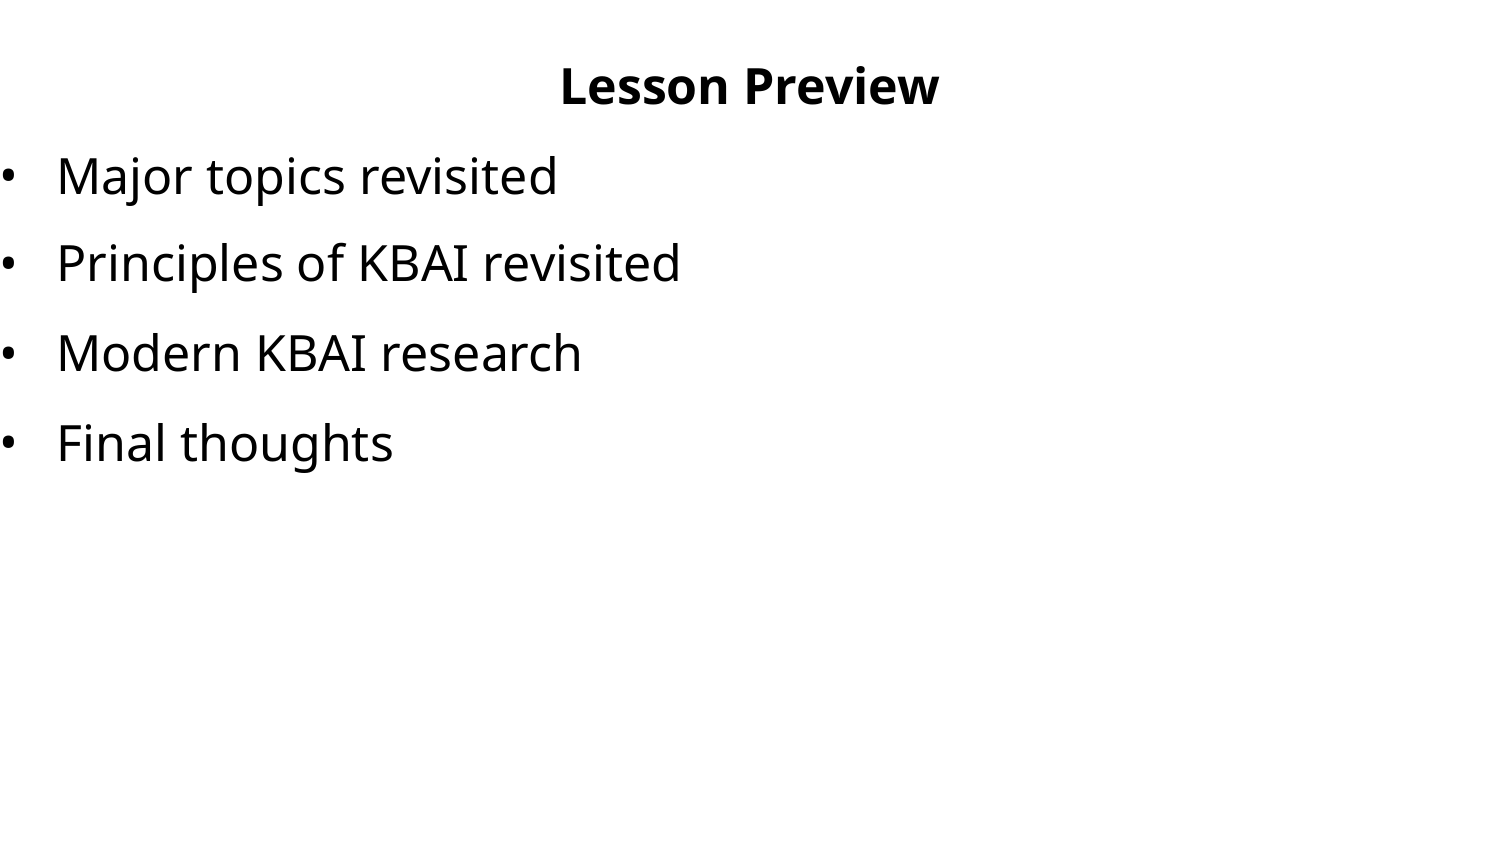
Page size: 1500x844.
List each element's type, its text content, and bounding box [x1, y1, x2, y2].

text_box Lesson Preview Major topics revisited Principles of KBAI revisited Modern KBAI research Final thoughts [0, 46, 1500, 844]
